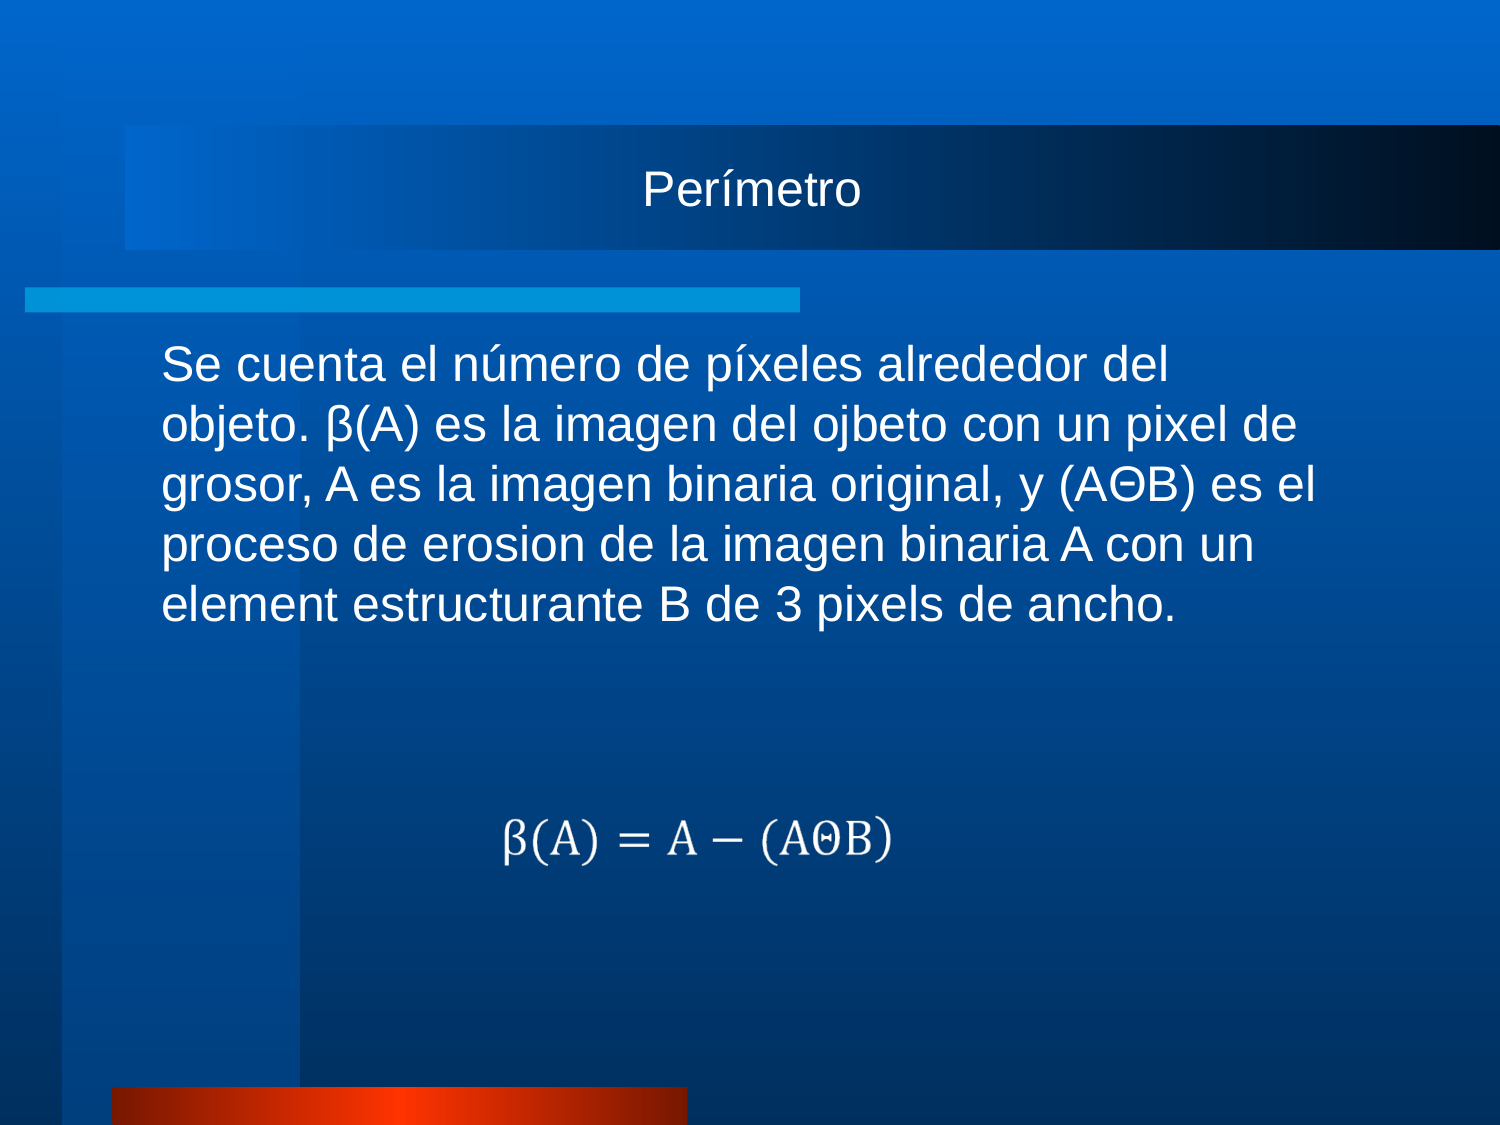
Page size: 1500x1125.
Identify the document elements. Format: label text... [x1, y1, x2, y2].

text_box Se cuenta el número de píxeles alrededor del objeto. β(A) es la imagen del ojbeto con un pixel de grosor, A es la imagen binaria original, y (AΘB) es el proceso de erosion de la imagen binaria A con un element estructurante B de 3 pixels de ancho. [146, 324, 1347, 640]
text_box [419, 798, 975, 875]
text_box Perímetro [627, 148, 878, 224]
